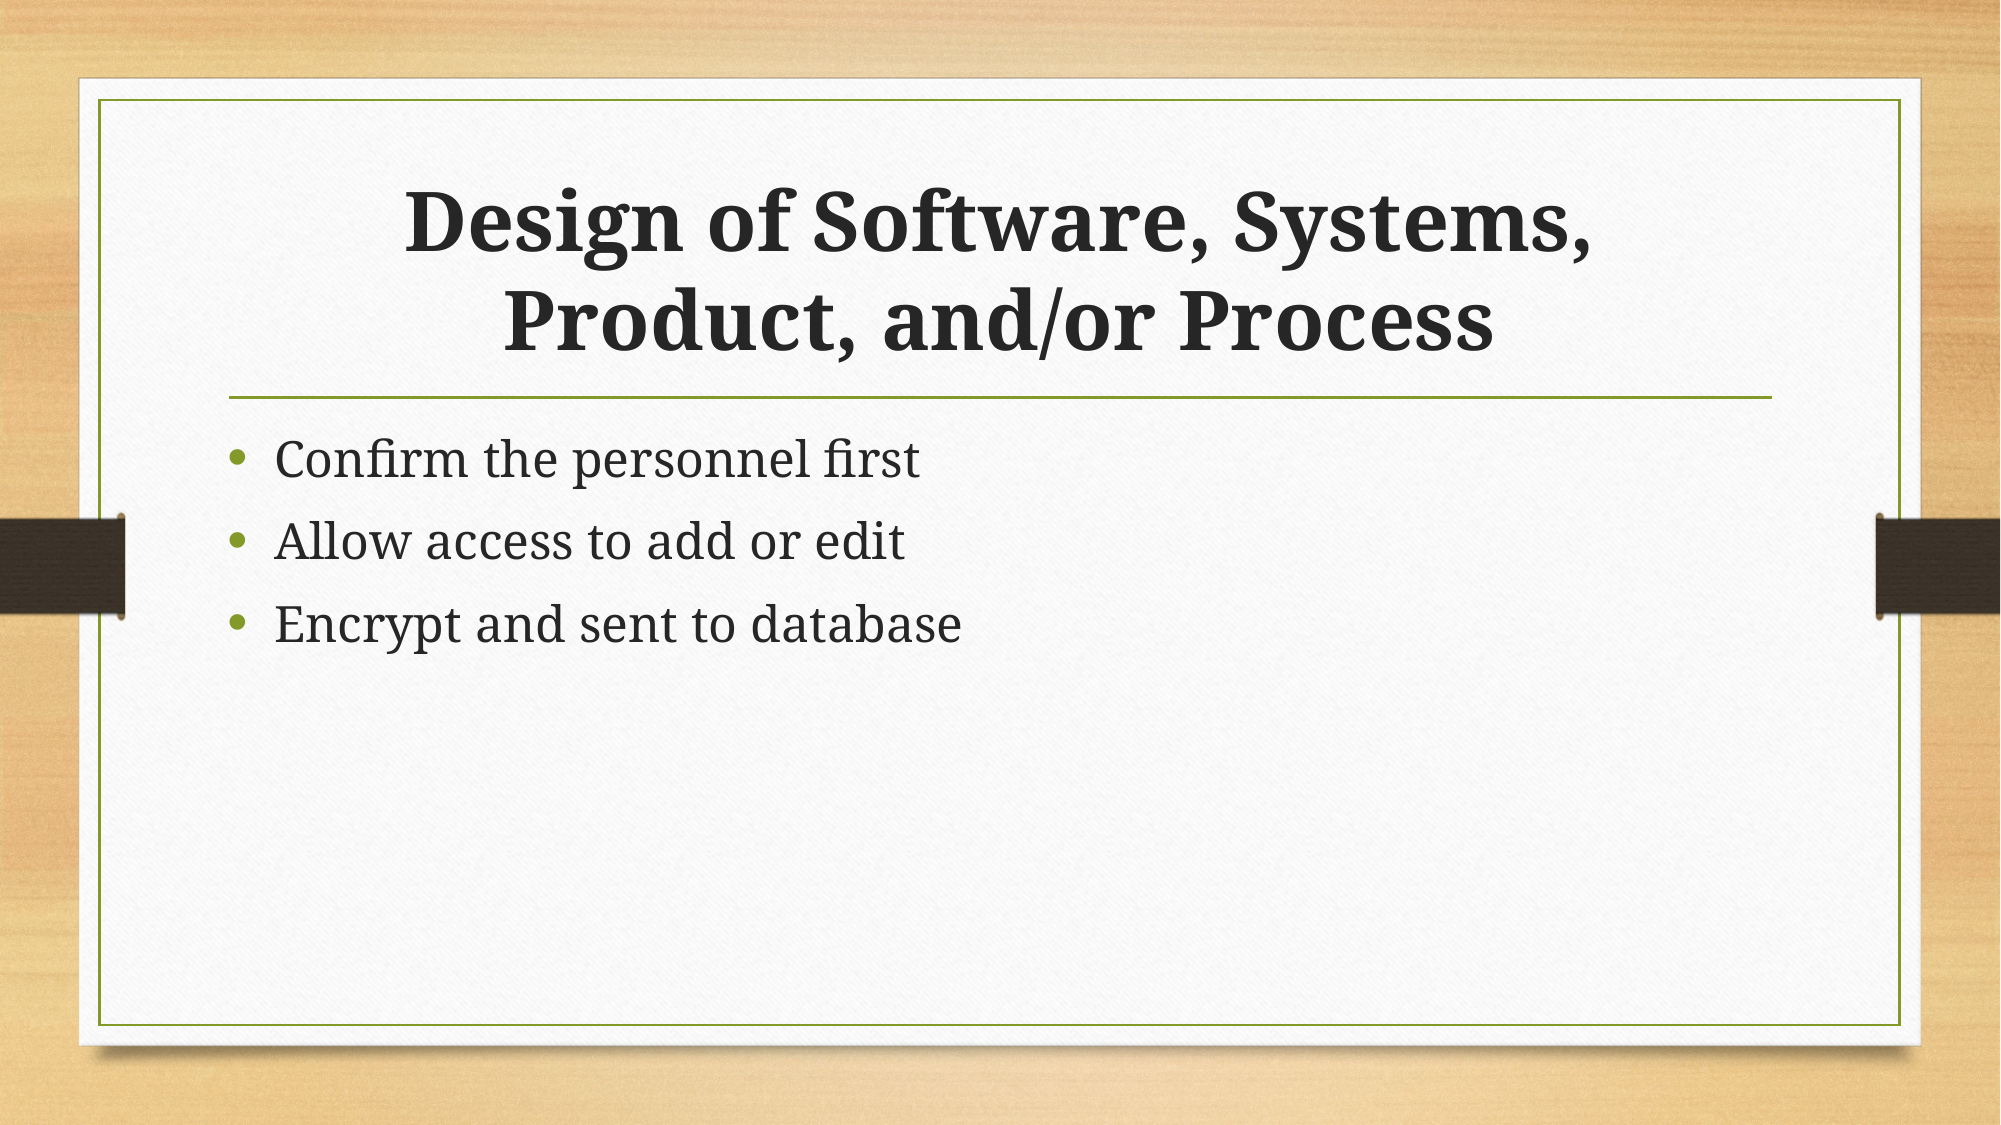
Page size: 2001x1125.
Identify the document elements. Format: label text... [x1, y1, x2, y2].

picture [0, 0, 2001, 1125]
list Confirm the personnel first Allow access to add or edit Encrypt and sent to database [212, 419, 1788, 964]
title Design of Software, Systems, Product, and/or Process [212, 161, 1788, 375]
